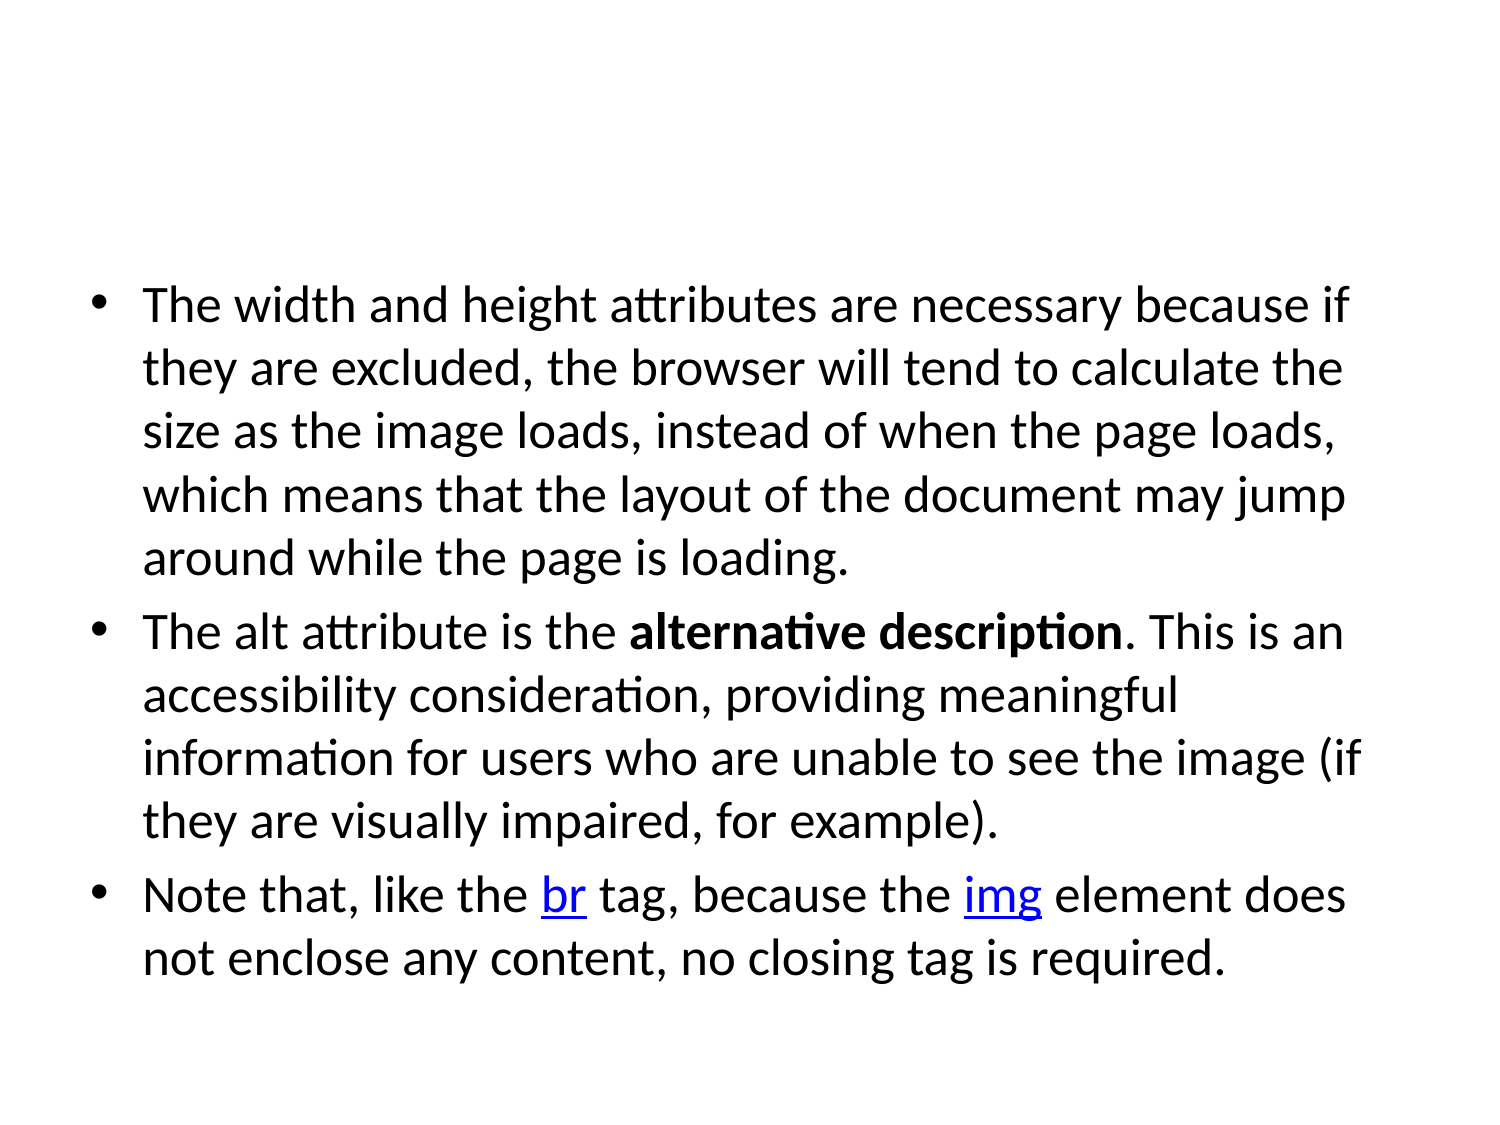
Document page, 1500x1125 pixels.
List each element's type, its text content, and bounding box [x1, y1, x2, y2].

list The width and height attributes are necessary because if they are excluded, the browser will tend to calculate the size as the image loads, instead of when the page loads, which means that the layout of the document may jump around while the page is loading. The alt attribute is the alternative description. This is an accessibility consideration, providing meaningful information for users who are unable to see the image (if they are visually impaired, for example). Note that, like the br tag, because the img element does not enclose any content, no closing tag is required. [75, 262, 1425, 1005]
